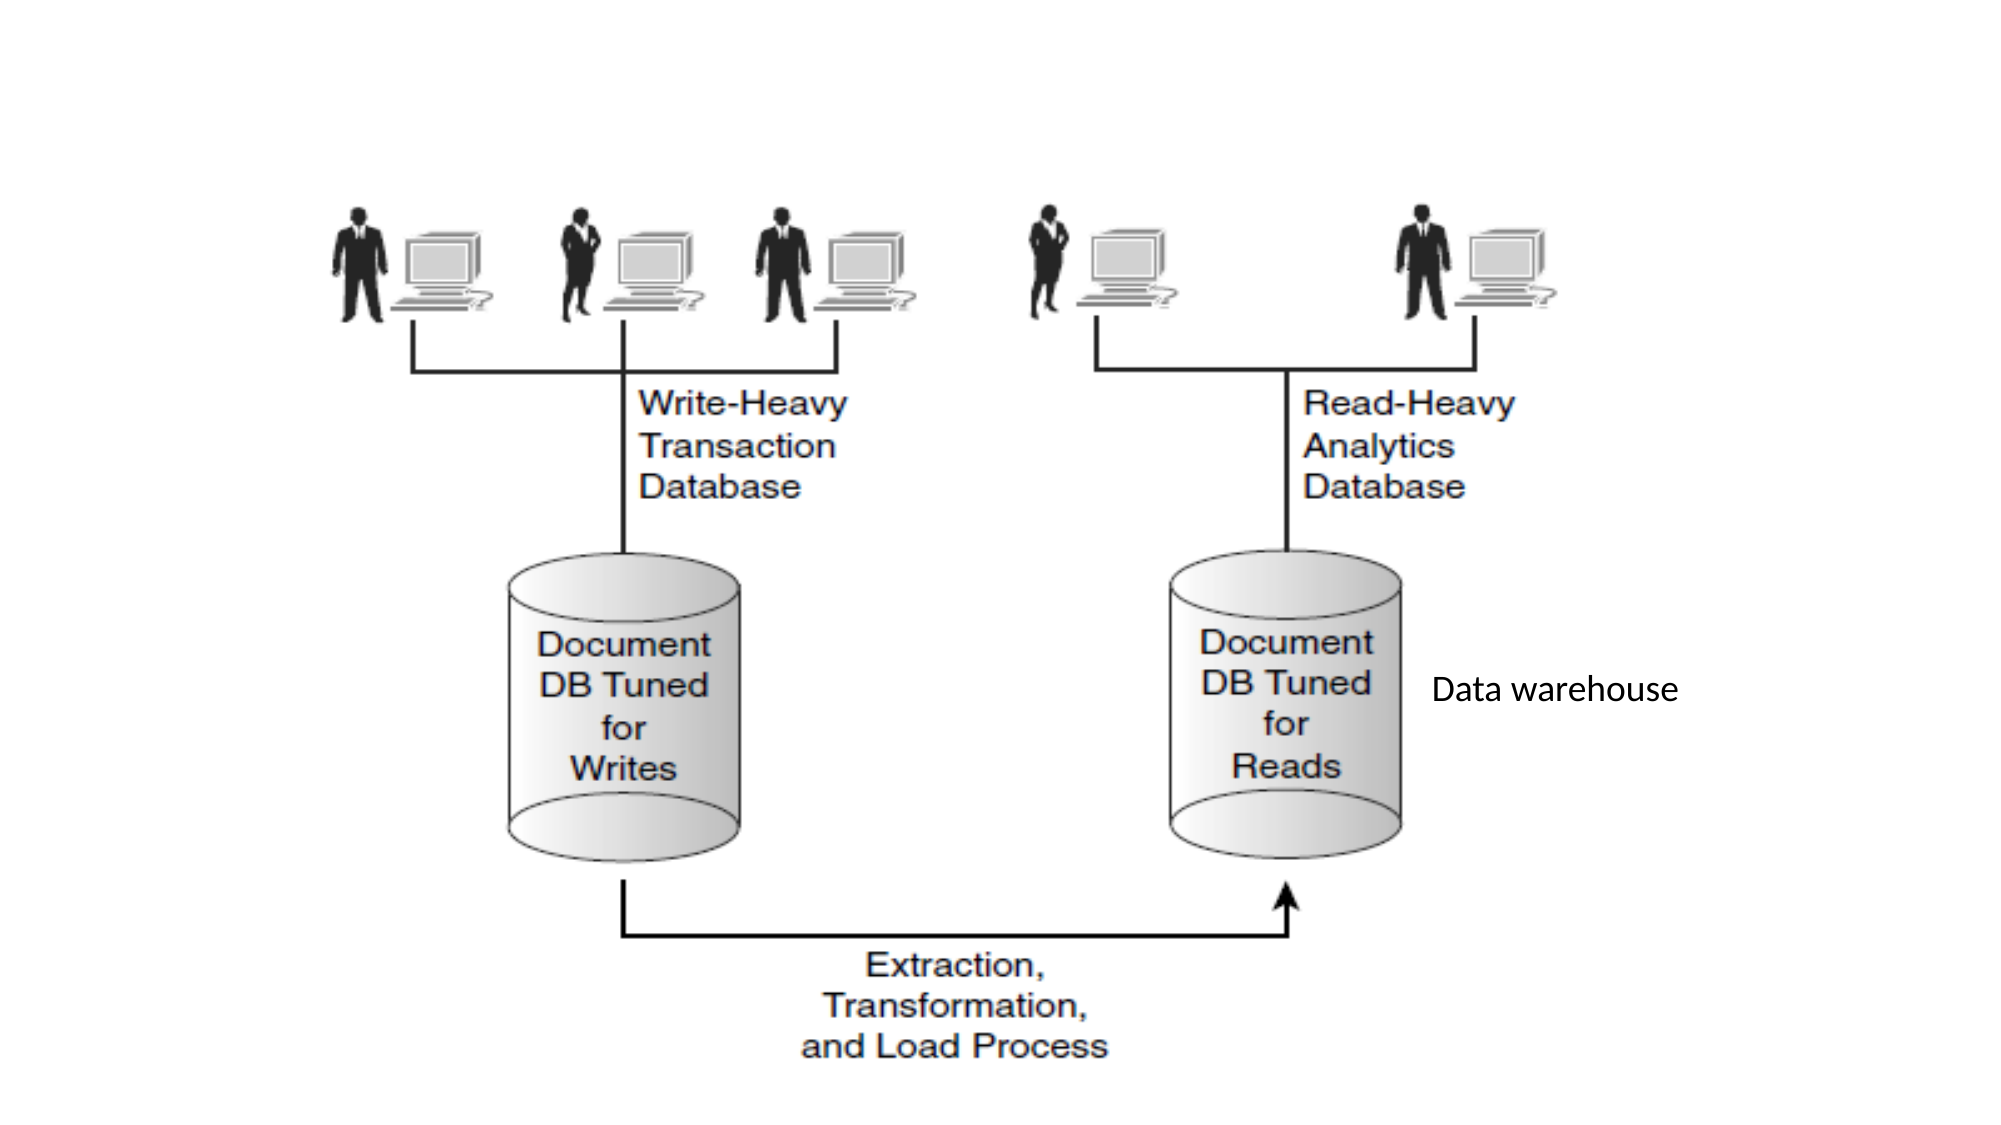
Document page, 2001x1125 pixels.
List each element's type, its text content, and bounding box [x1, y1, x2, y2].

picture [281, 183, 1583, 1081]
text_box Data warehouse [1583, 656, 1697, 717]
